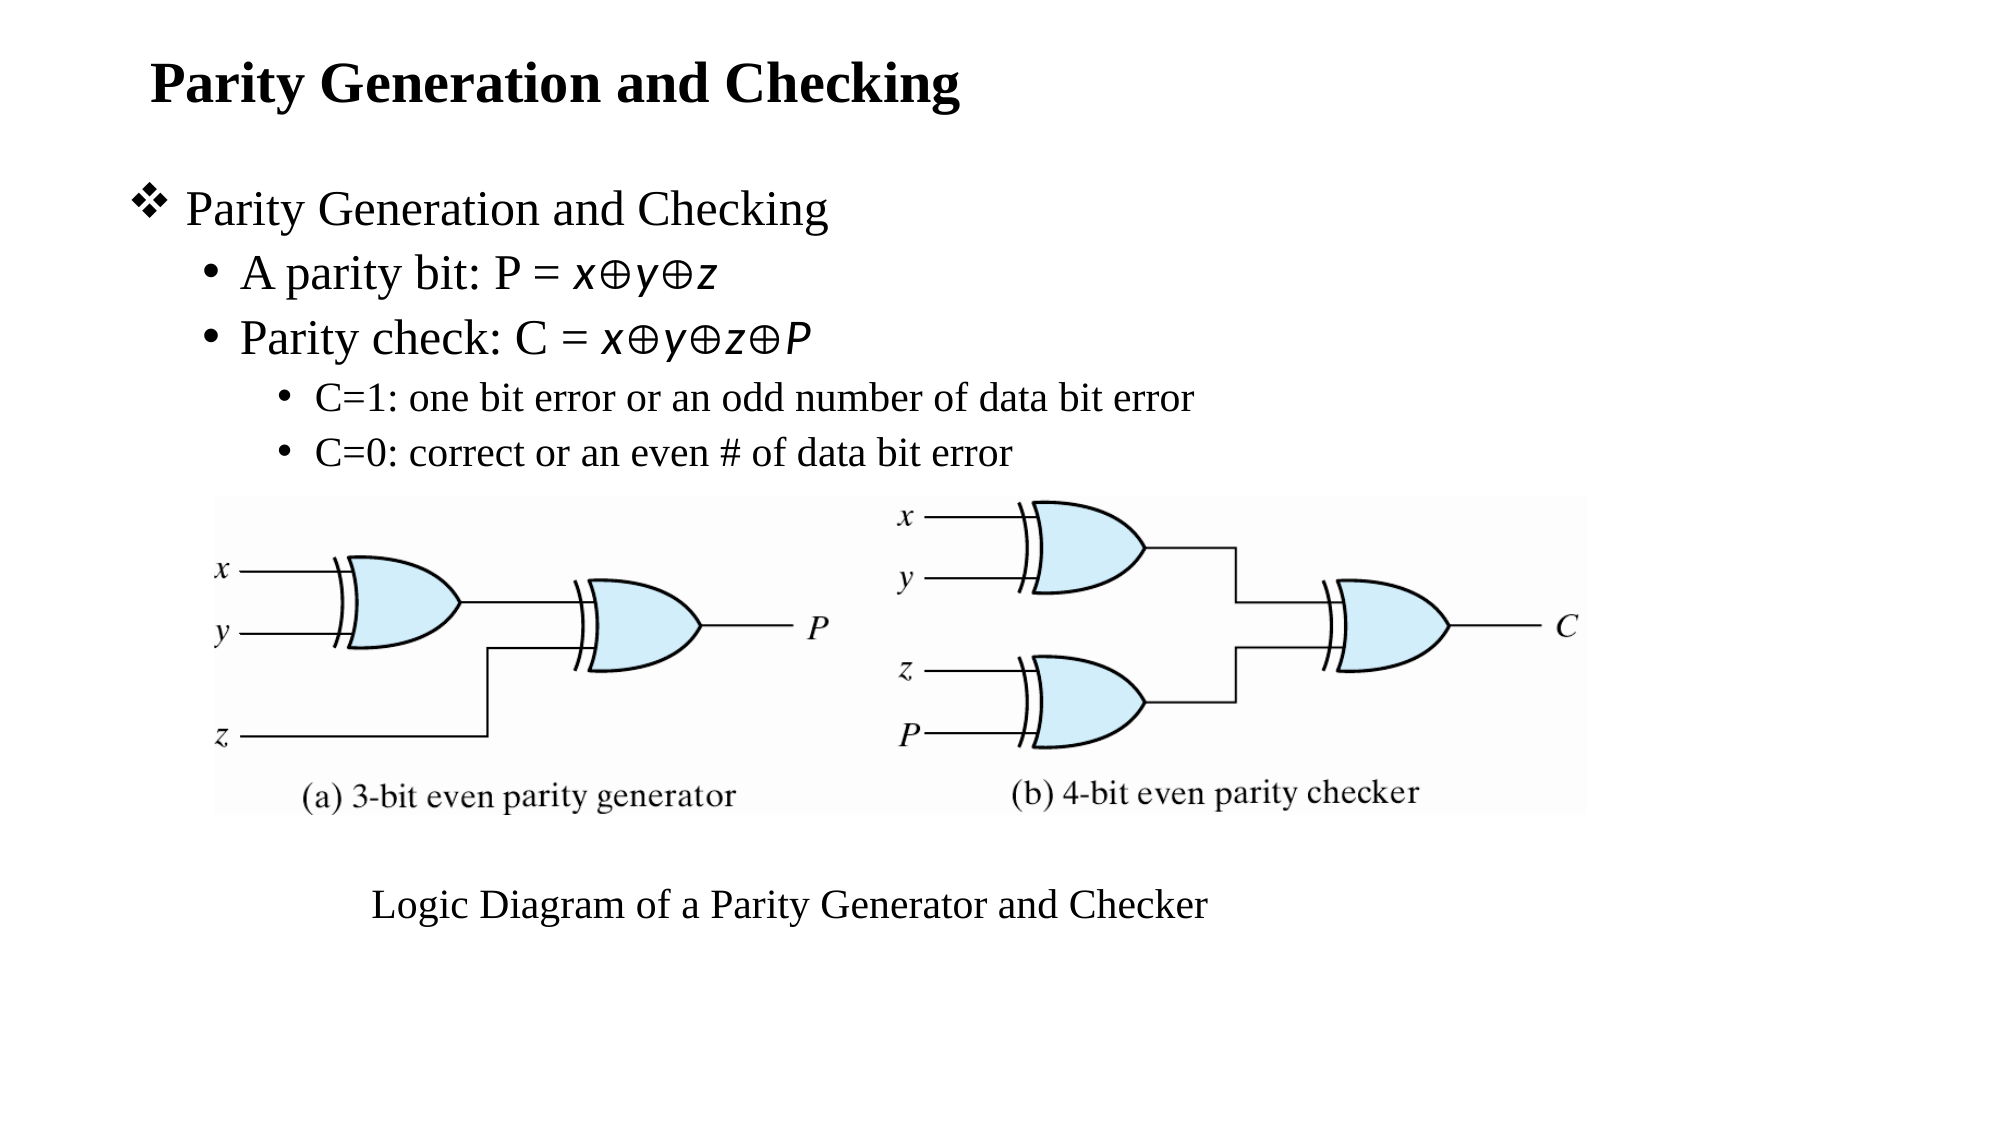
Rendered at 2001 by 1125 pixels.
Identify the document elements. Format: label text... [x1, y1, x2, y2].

list Parity Generation and Checking A parity bit: P = xÅyÅz Parity check: C = xÅyÅzÅP C=1: one bit error or an odd number of data bit error C=0: correct or an even # of data bit error [112, 174, 1438, 1025]
text_box Logic Diagram of a Parity Generator and Checker [282, 869, 1299, 935]
picture [214, 496, 1587, 815]
title Parity Generation and Checking [150, 24, 1425, 142]
